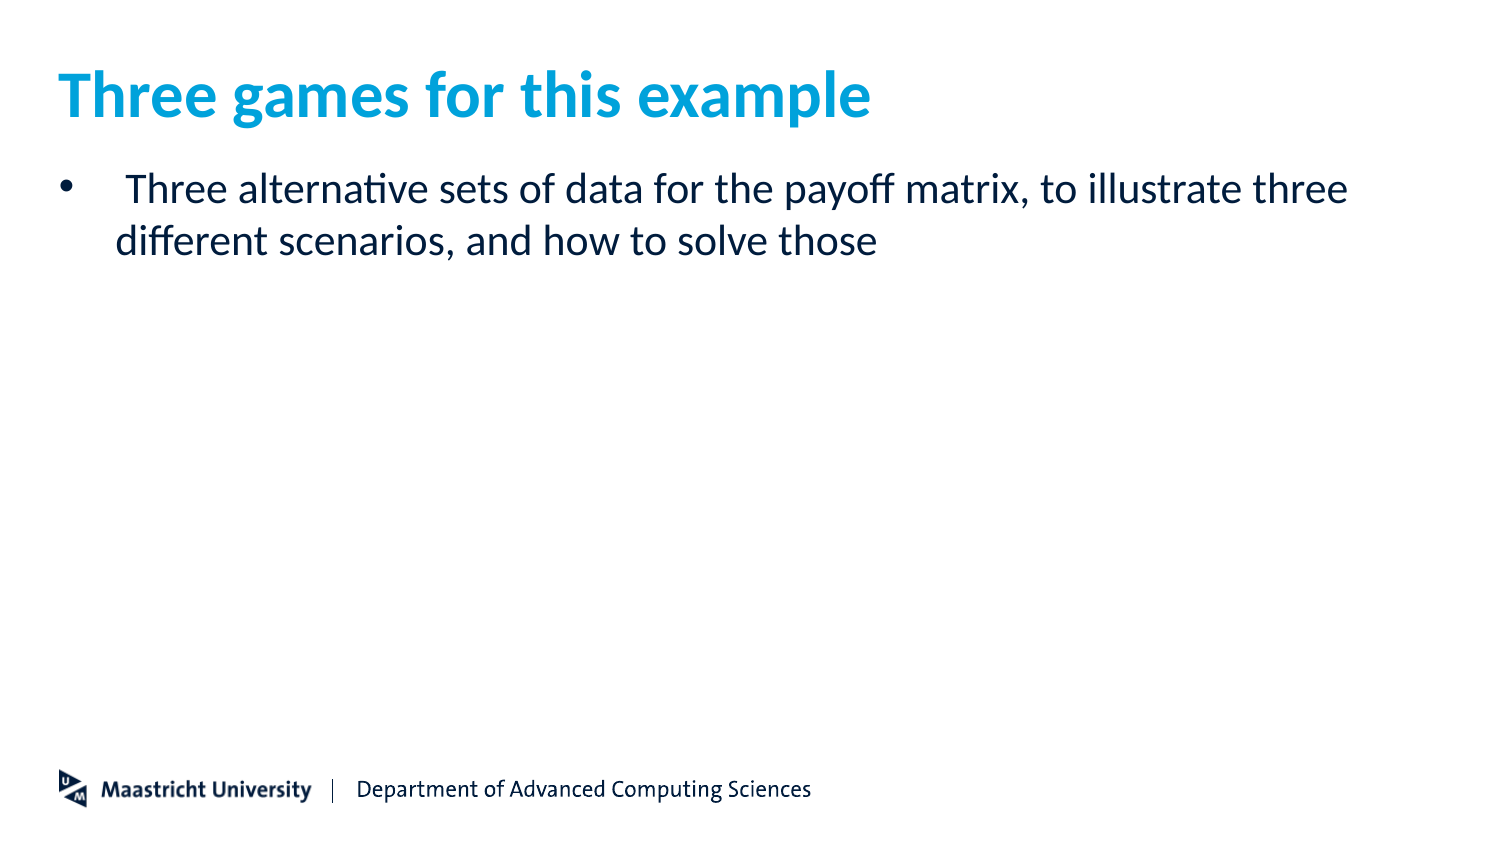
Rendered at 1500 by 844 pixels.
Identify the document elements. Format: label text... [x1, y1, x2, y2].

title Three games for this example [59, 50, 1425, 144]
list Three alternative sets of data for the payoff matrix, to illustrate three different scenarios, and how to solve those [59, 159, 1425, 707]
